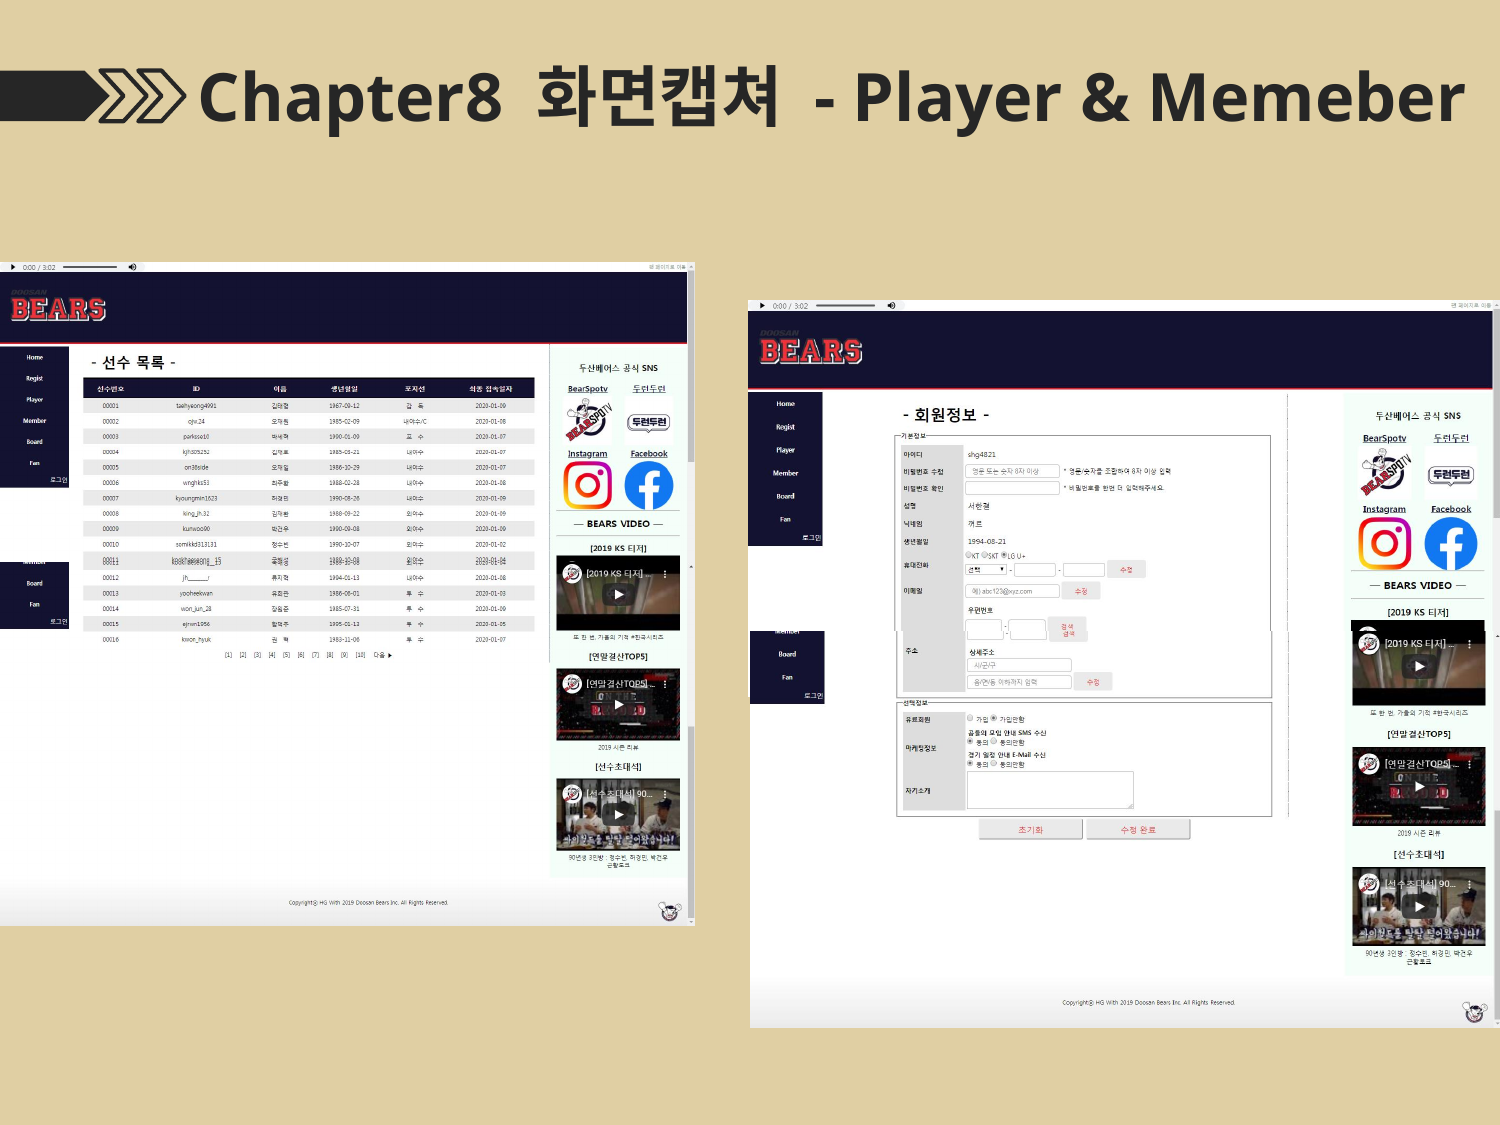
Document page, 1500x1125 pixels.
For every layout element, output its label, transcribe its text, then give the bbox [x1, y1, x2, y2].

text_box [136, 68, 187, 124]
picture [747, 299, 1500, 1028]
text_box Chapter8 화면캡쳐 - Player & Memeber [182, 47, 1500, 143]
text_box [98, 68, 149, 124]
picture [0, 261, 695, 927]
text_box [0, 68, 112, 124]
